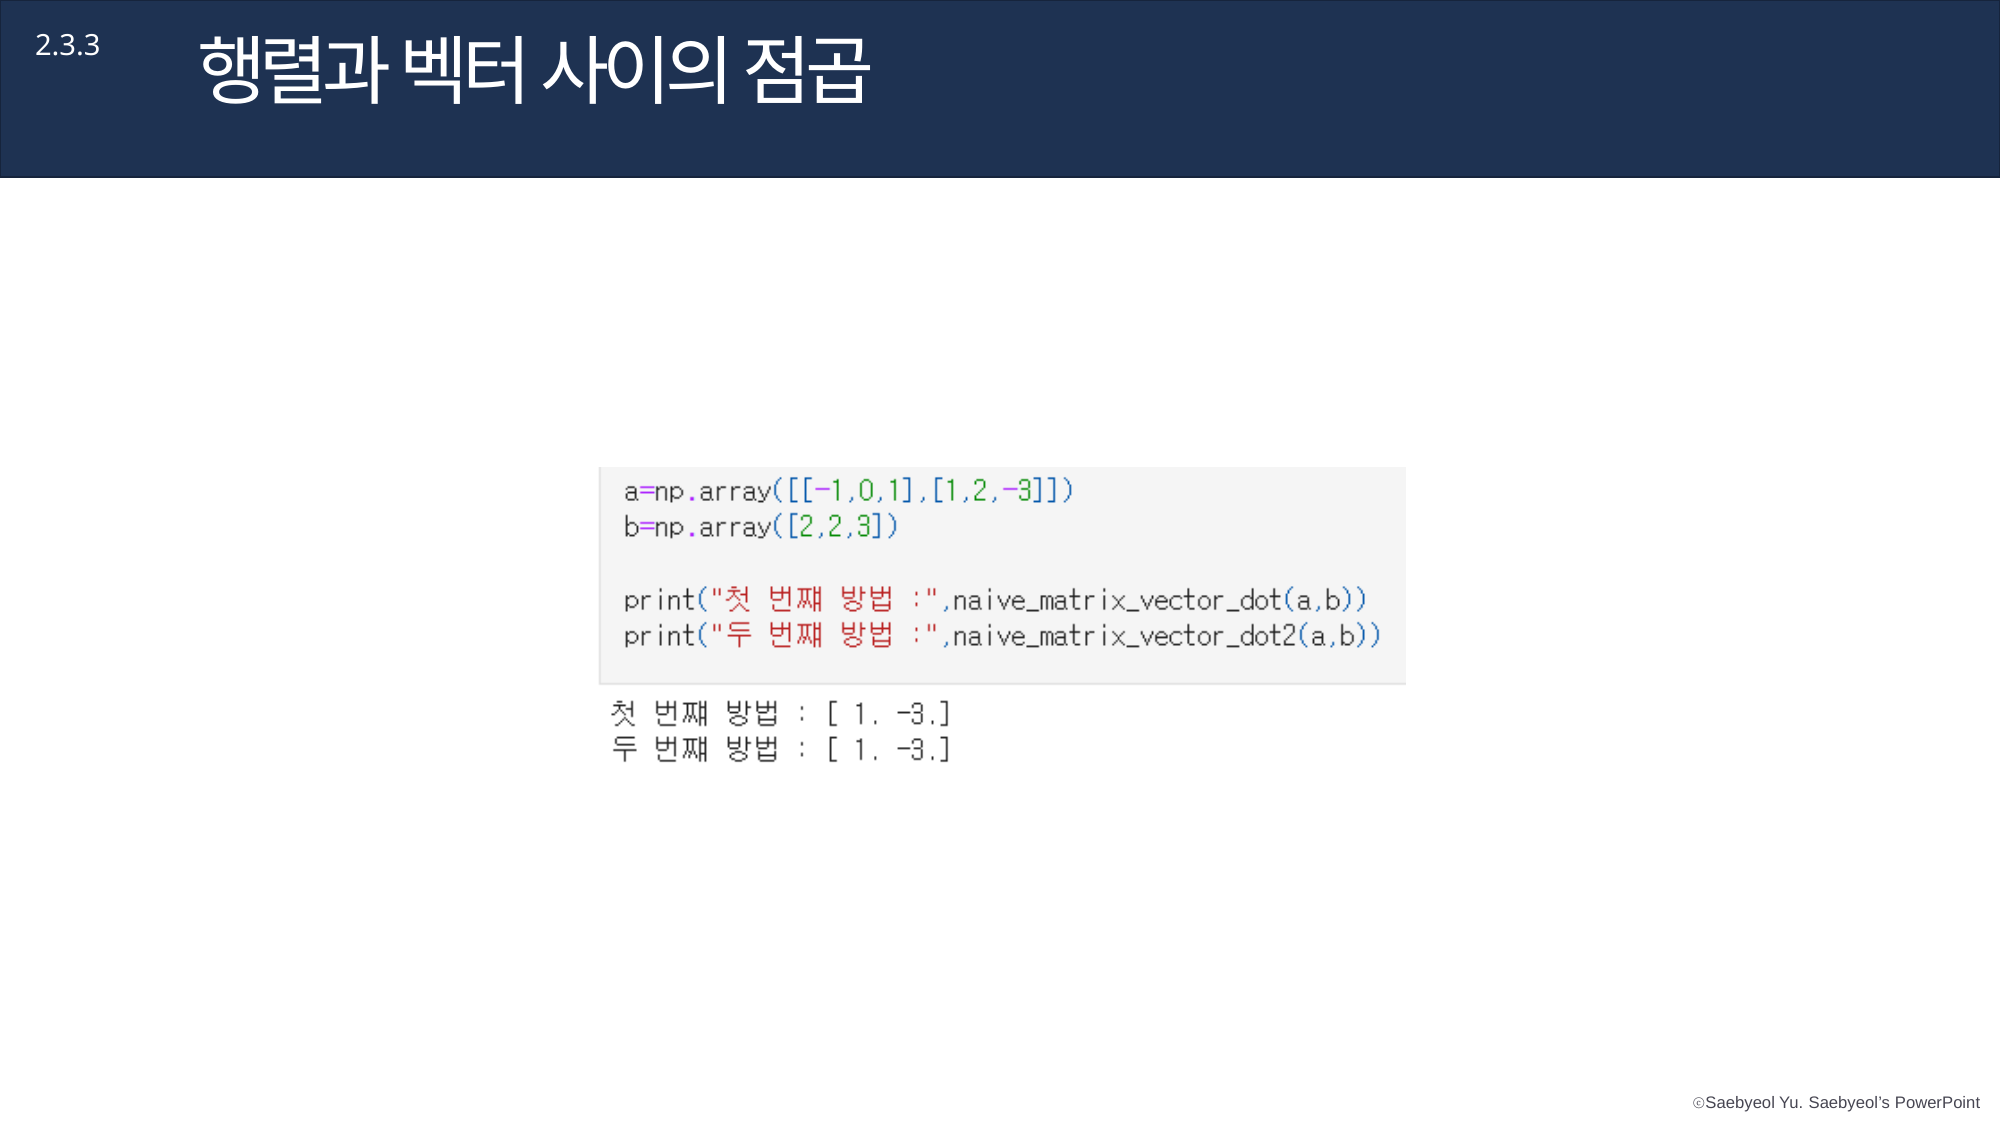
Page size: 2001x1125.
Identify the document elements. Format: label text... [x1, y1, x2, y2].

picture [594, 467, 1406, 780]
text_box [0, 0, 2000, 178]
text_box 2.3.3 [20, 19, 116, 69]
text_box 행렬과 벡터 사이의 점곱 [182, 16, 890, 122]
